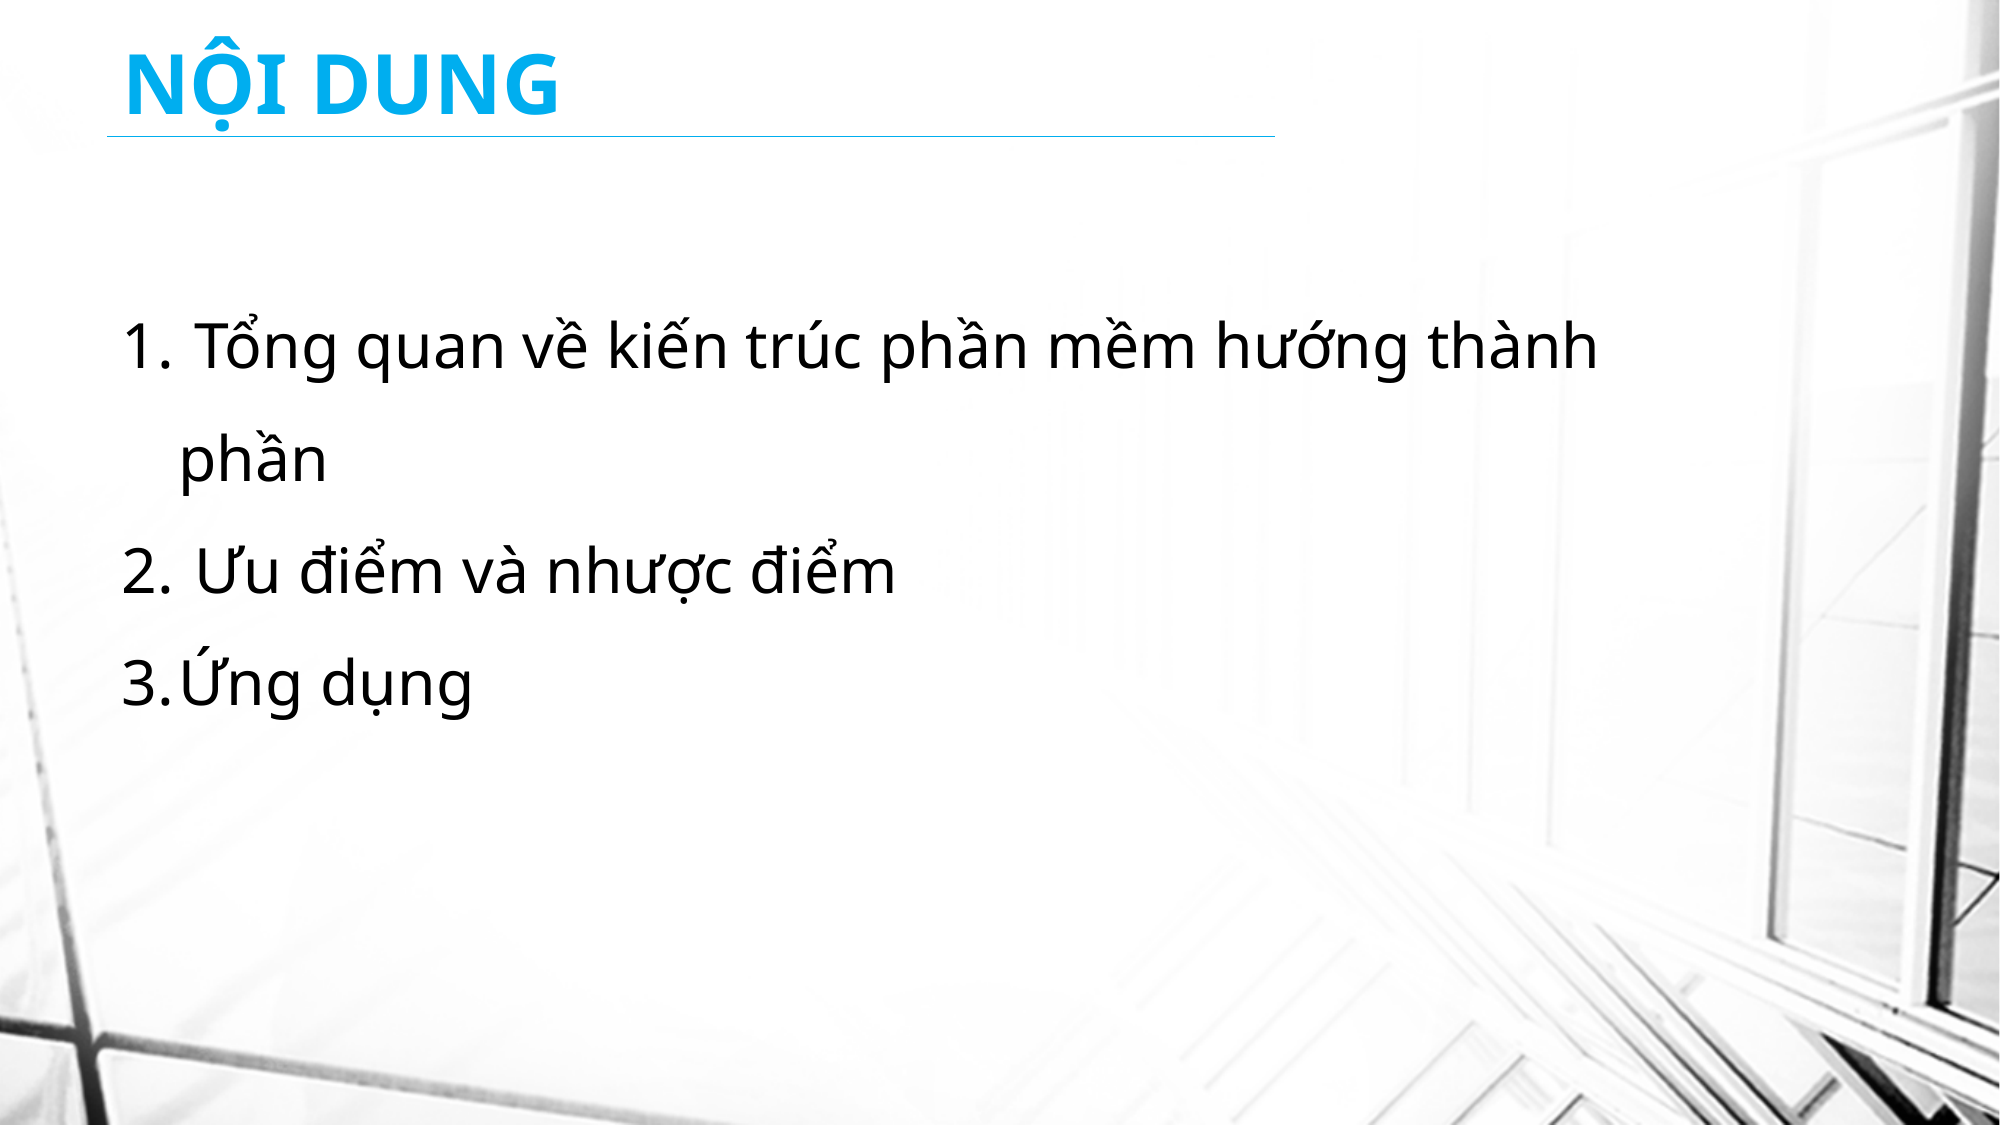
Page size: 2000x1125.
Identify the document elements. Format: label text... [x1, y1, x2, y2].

title NỘI DUNG [107, 13, 740, 136]
text_box Tổng quan về kiến trúc phần mềm hướng thành phần Ưu điểm và nhược điểm Ứng dụng [107, 261, 1769, 831]
picture [0, 0, 2000, 1125]
